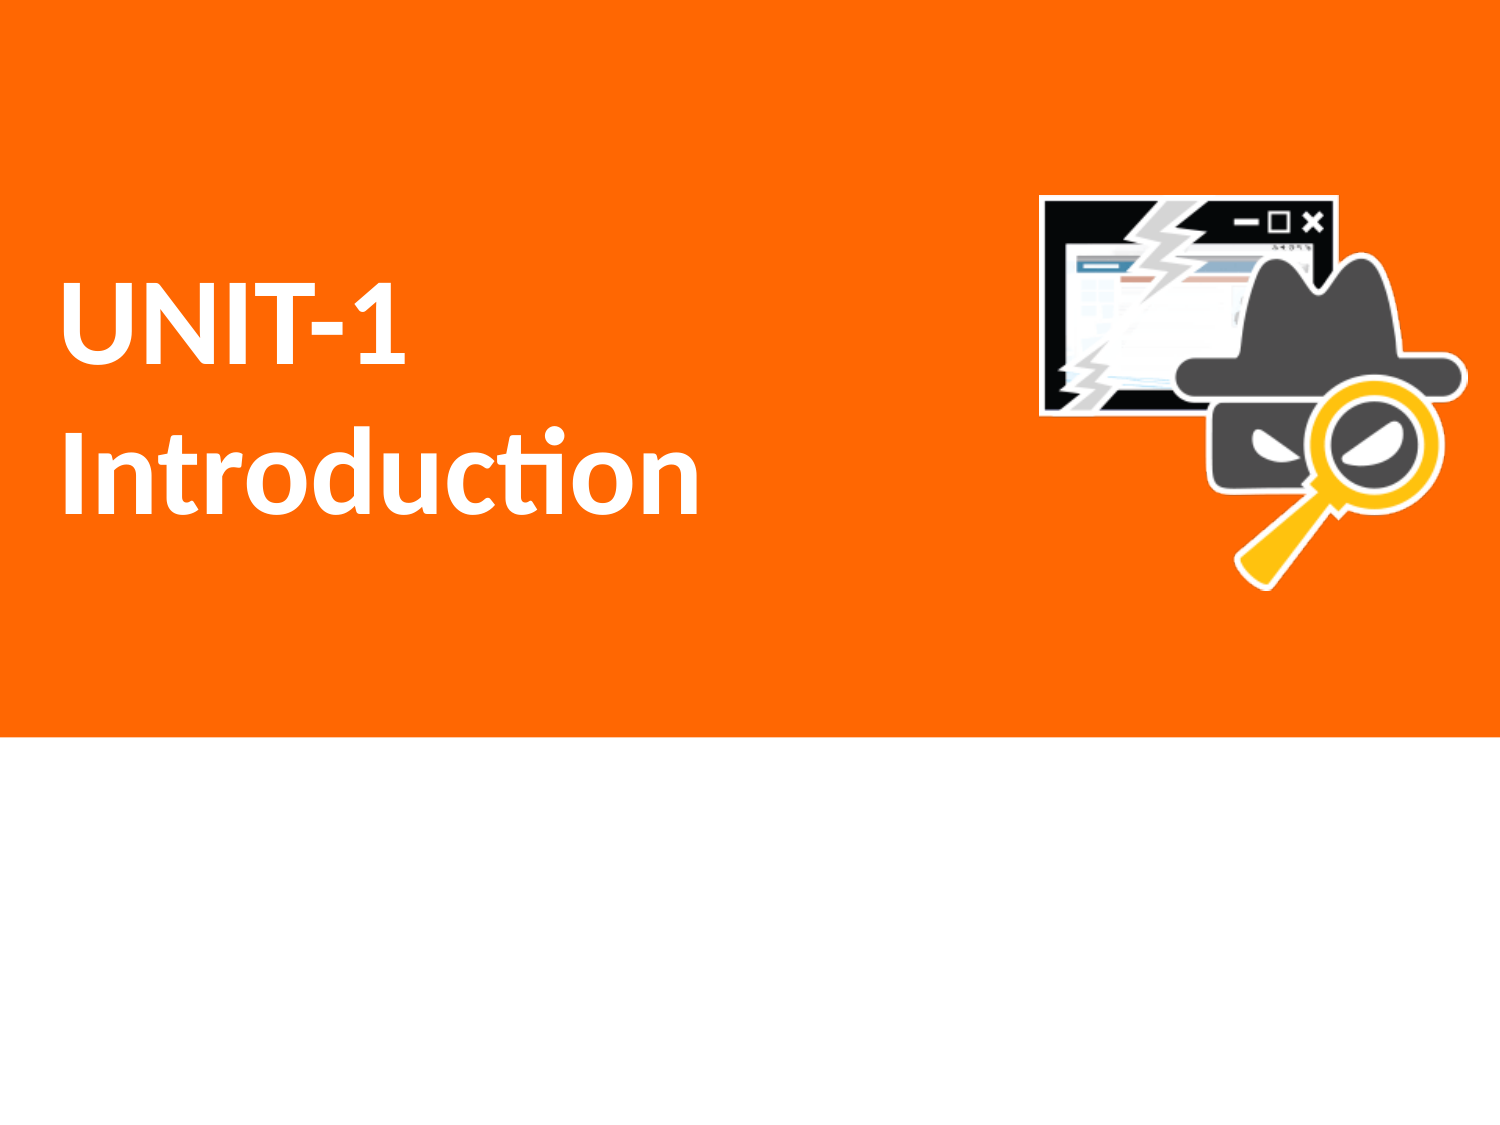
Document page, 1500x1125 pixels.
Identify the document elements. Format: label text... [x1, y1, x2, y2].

text_box [0, 0, 1500, 739]
title UNIT-1 Introduction [42, 231, 997, 394]
picture [1039, 195, 1468, 592]
